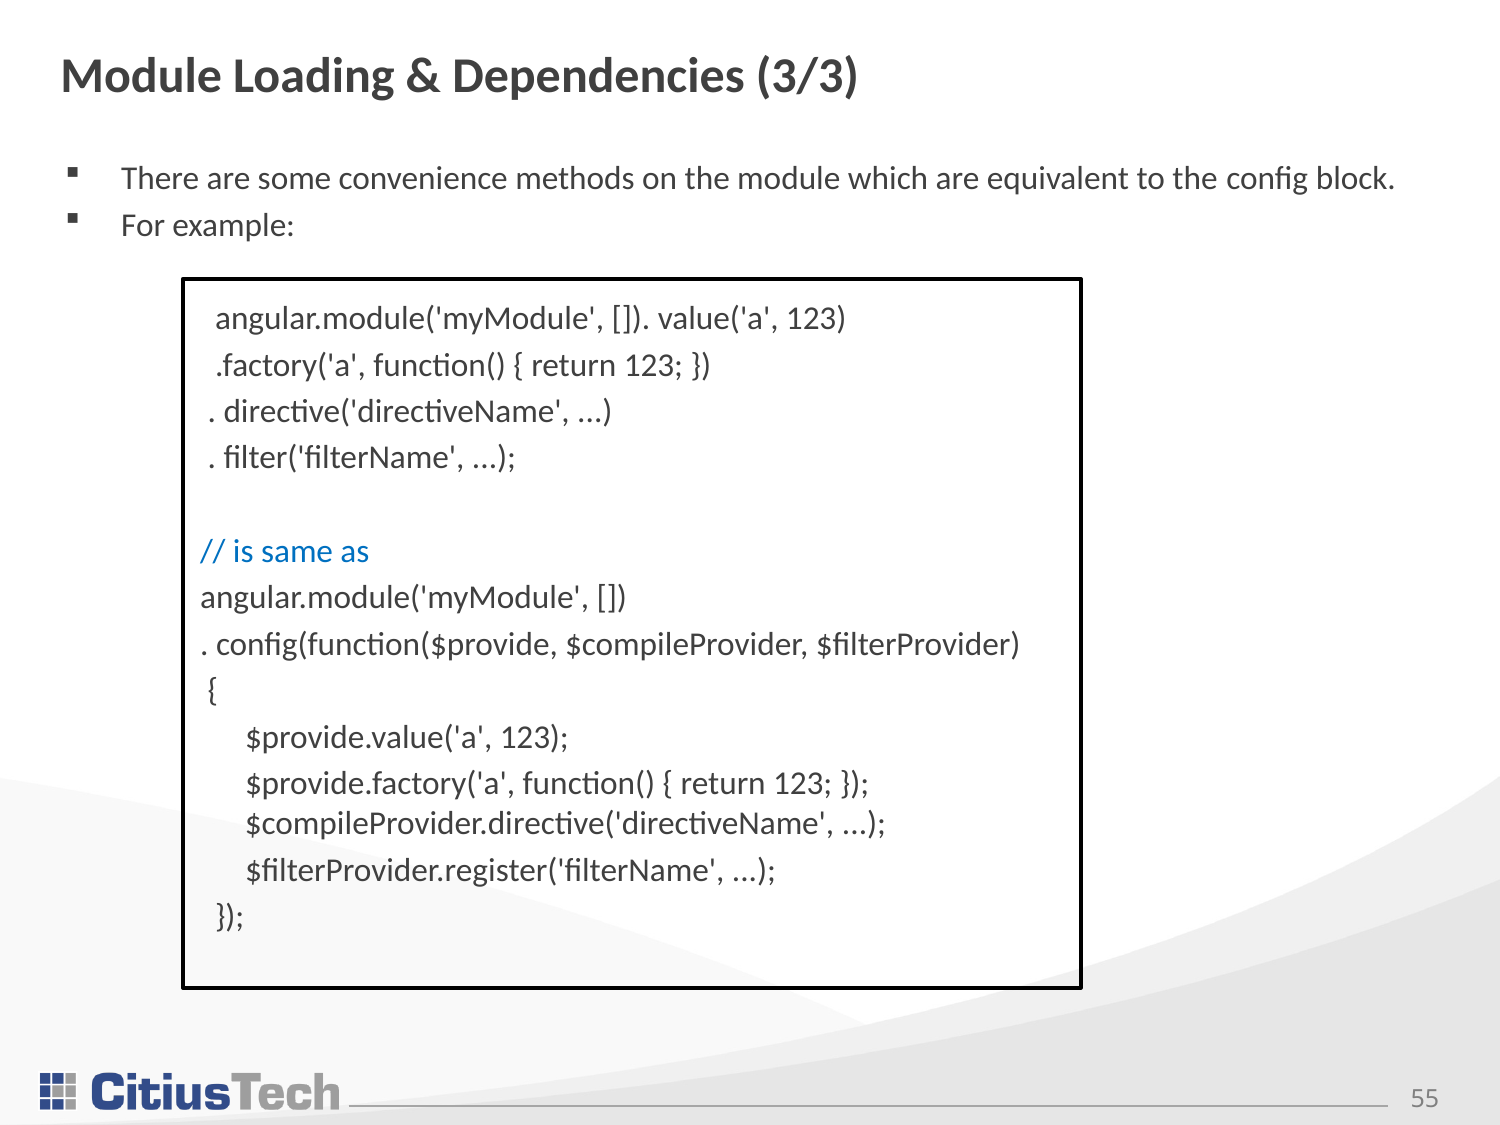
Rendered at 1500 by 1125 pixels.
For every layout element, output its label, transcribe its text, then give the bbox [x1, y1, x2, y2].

text_box [181, 277, 1083, 990]
picture [0, 0, 1500, 1125]
title Module Loading & Dependencies (3/3) [45, 24, 1450, 120]
list There are some convenience methods on the module which are equivalent to the config block. For example: angular.module('myModule', []). value('a', 123) .factory('a', function() { return 123; }) . directive('directiveName', ...) . filter('filterName', ...); // is same as angular.module('myModule', []) . config(function($provide, $compileProvider, $filterProvider) { $provide.value('a', 123); $provide.factory('a', function() { return 123; }); $compileProvider.directive('directiveName', ...); $filterProvider.register('filterName', ...); }); [50, 149, 1450, 987]
